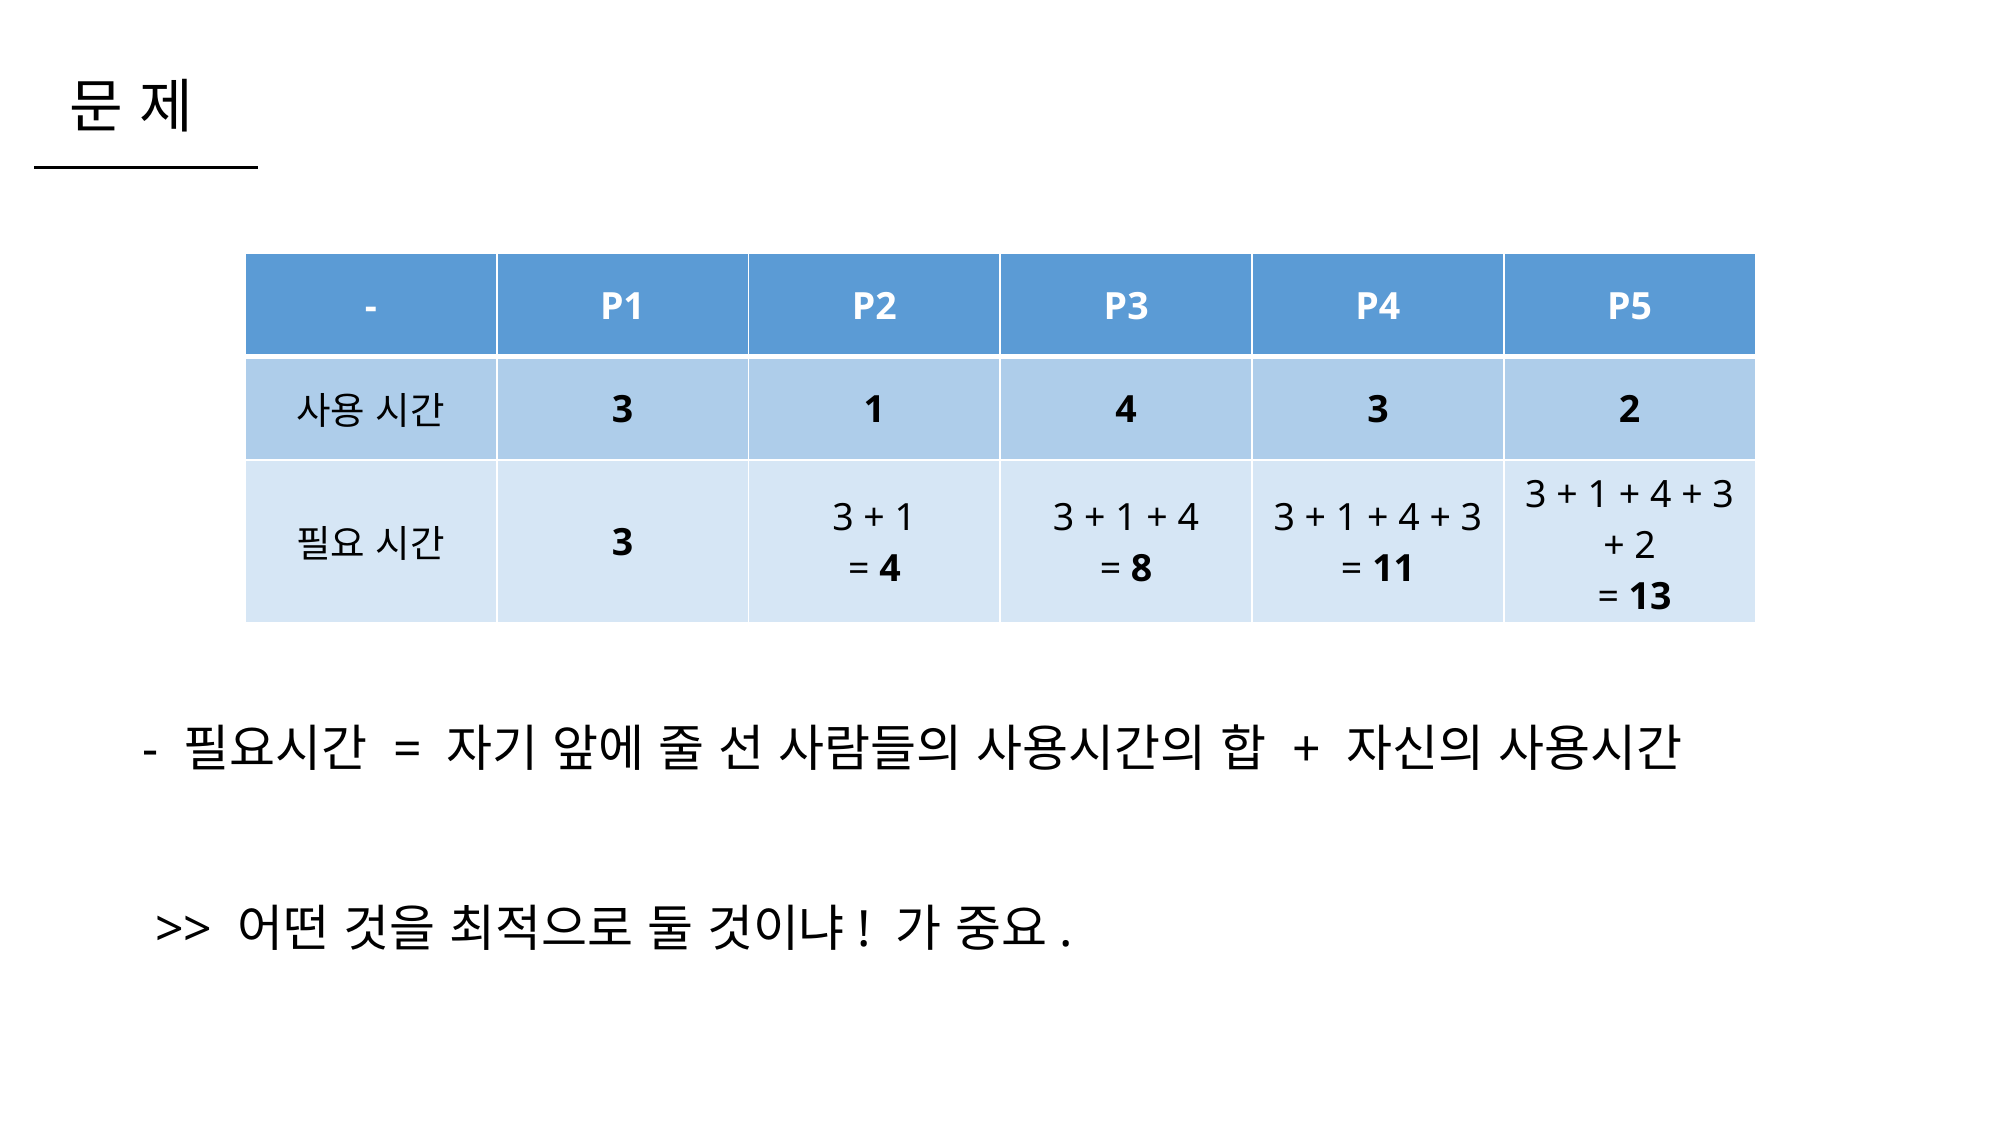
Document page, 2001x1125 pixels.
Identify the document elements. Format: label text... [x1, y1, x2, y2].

table_cell 3 [498, 461, 748, 622]
table_cell 2 [1505, 359, 1755, 459]
table_cell 필요 시간 [246, 461, 496, 622]
table_cell 3 + 1 = 4 [749, 461, 999, 622]
table_header P2 [749, 254, 999, 354]
table_header - [246, 254, 496, 354]
table_header P1 [498, 254, 748, 354]
table_cell 3 + 1 + 4 = 8 [1001, 461, 1251, 622]
table_header P3 [1001, 254, 1251, 354]
table_cell 3 + 1 + 4 + 3 + 2 = 13 [1505, 461, 1755, 622]
table_cell 1 [749, 359, 999, 459]
table_header P4 [1253, 254, 1503, 354]
table_cell 3 [1253, 359, 1503, 459]
table_header P5 [1505, 254, 1755, 354]
table_cell 사용 시간 [246, 359, 496, 459]
text_box 문 제 [54, 61, 208, 147]
table_cell 4 [1001, 359, 1251, 459]
table_cell 3 + 1 + 4 + 3 = 11 [1253, 461, 1503, 622]
text_box - 필요시간 = 자기 앞에 줄 선 사람들의 사용시간의 합 + 자신의 사용시간 >> 어떤 것을 최적으로 둘 것이냐! 가 중요. [127, 708, 1871, 964]
table_cell 3 [498, 359, 748, 459]
